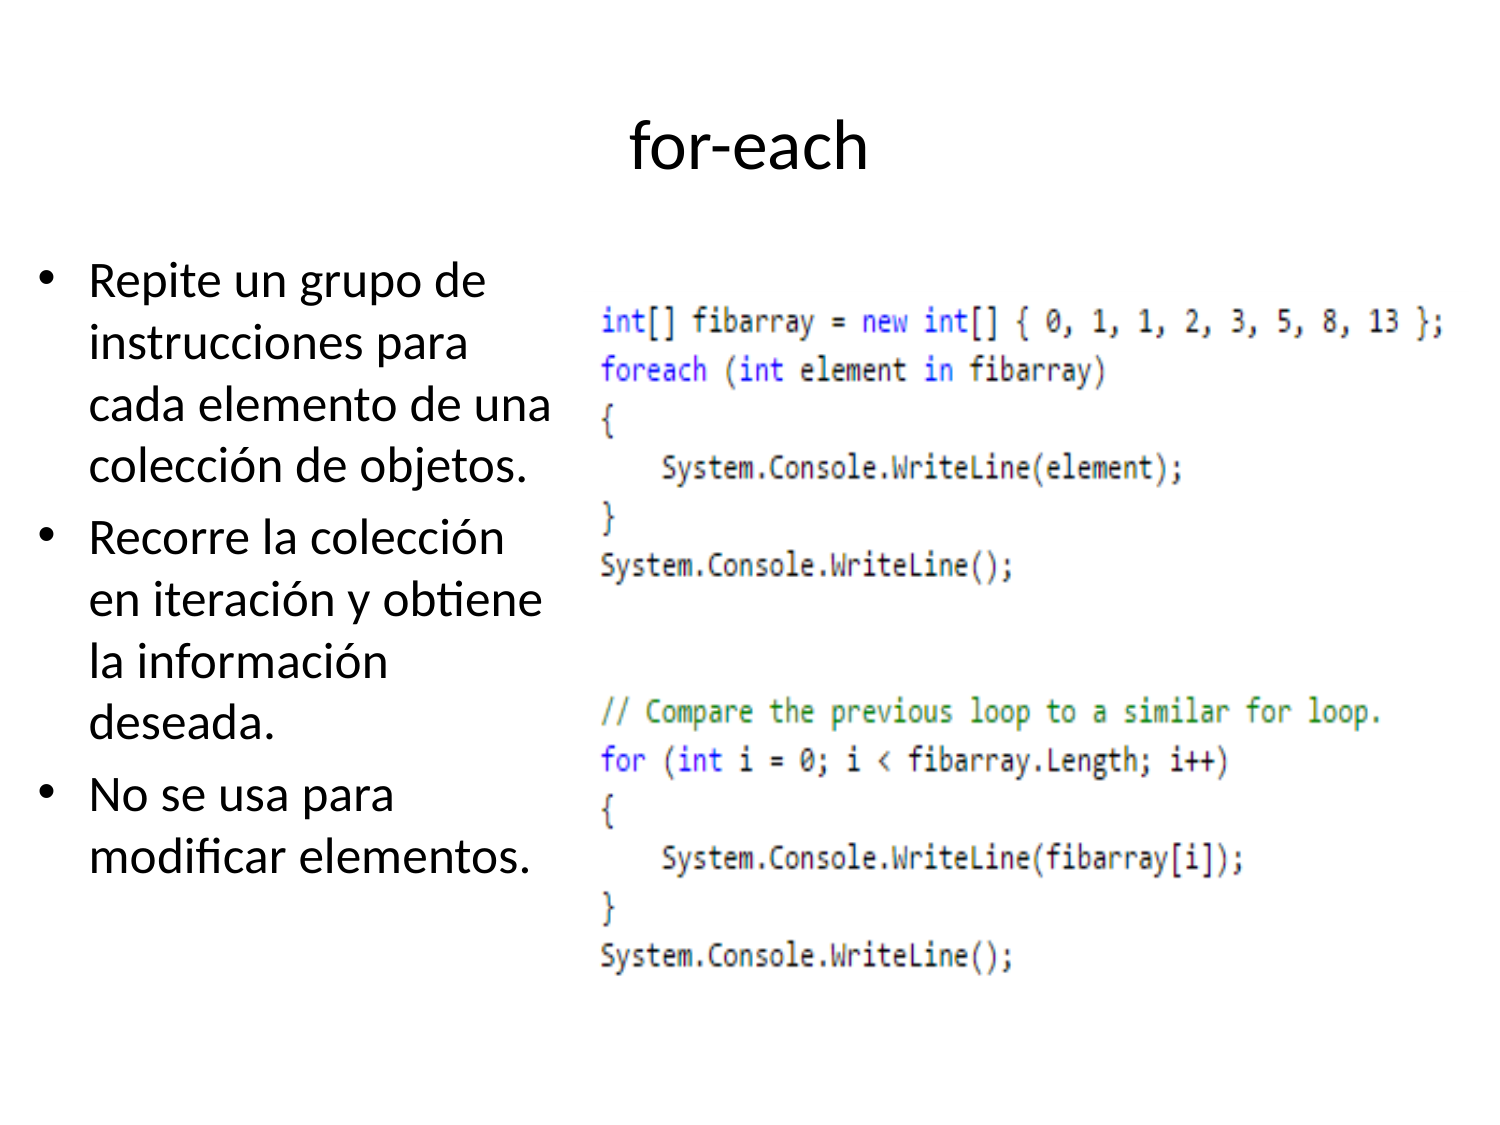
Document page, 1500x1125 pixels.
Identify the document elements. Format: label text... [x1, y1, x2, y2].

title for-each [187, 90, 1313, 192]
picture [583, 290, 1469, 996]
list Repite un grupo de instrucciones para cada elemento de una colección de objetos. Recorre la colección en iteración y obtiene la información deseada. No se usa para modificar elementos. [22, 238, 584, 996]
